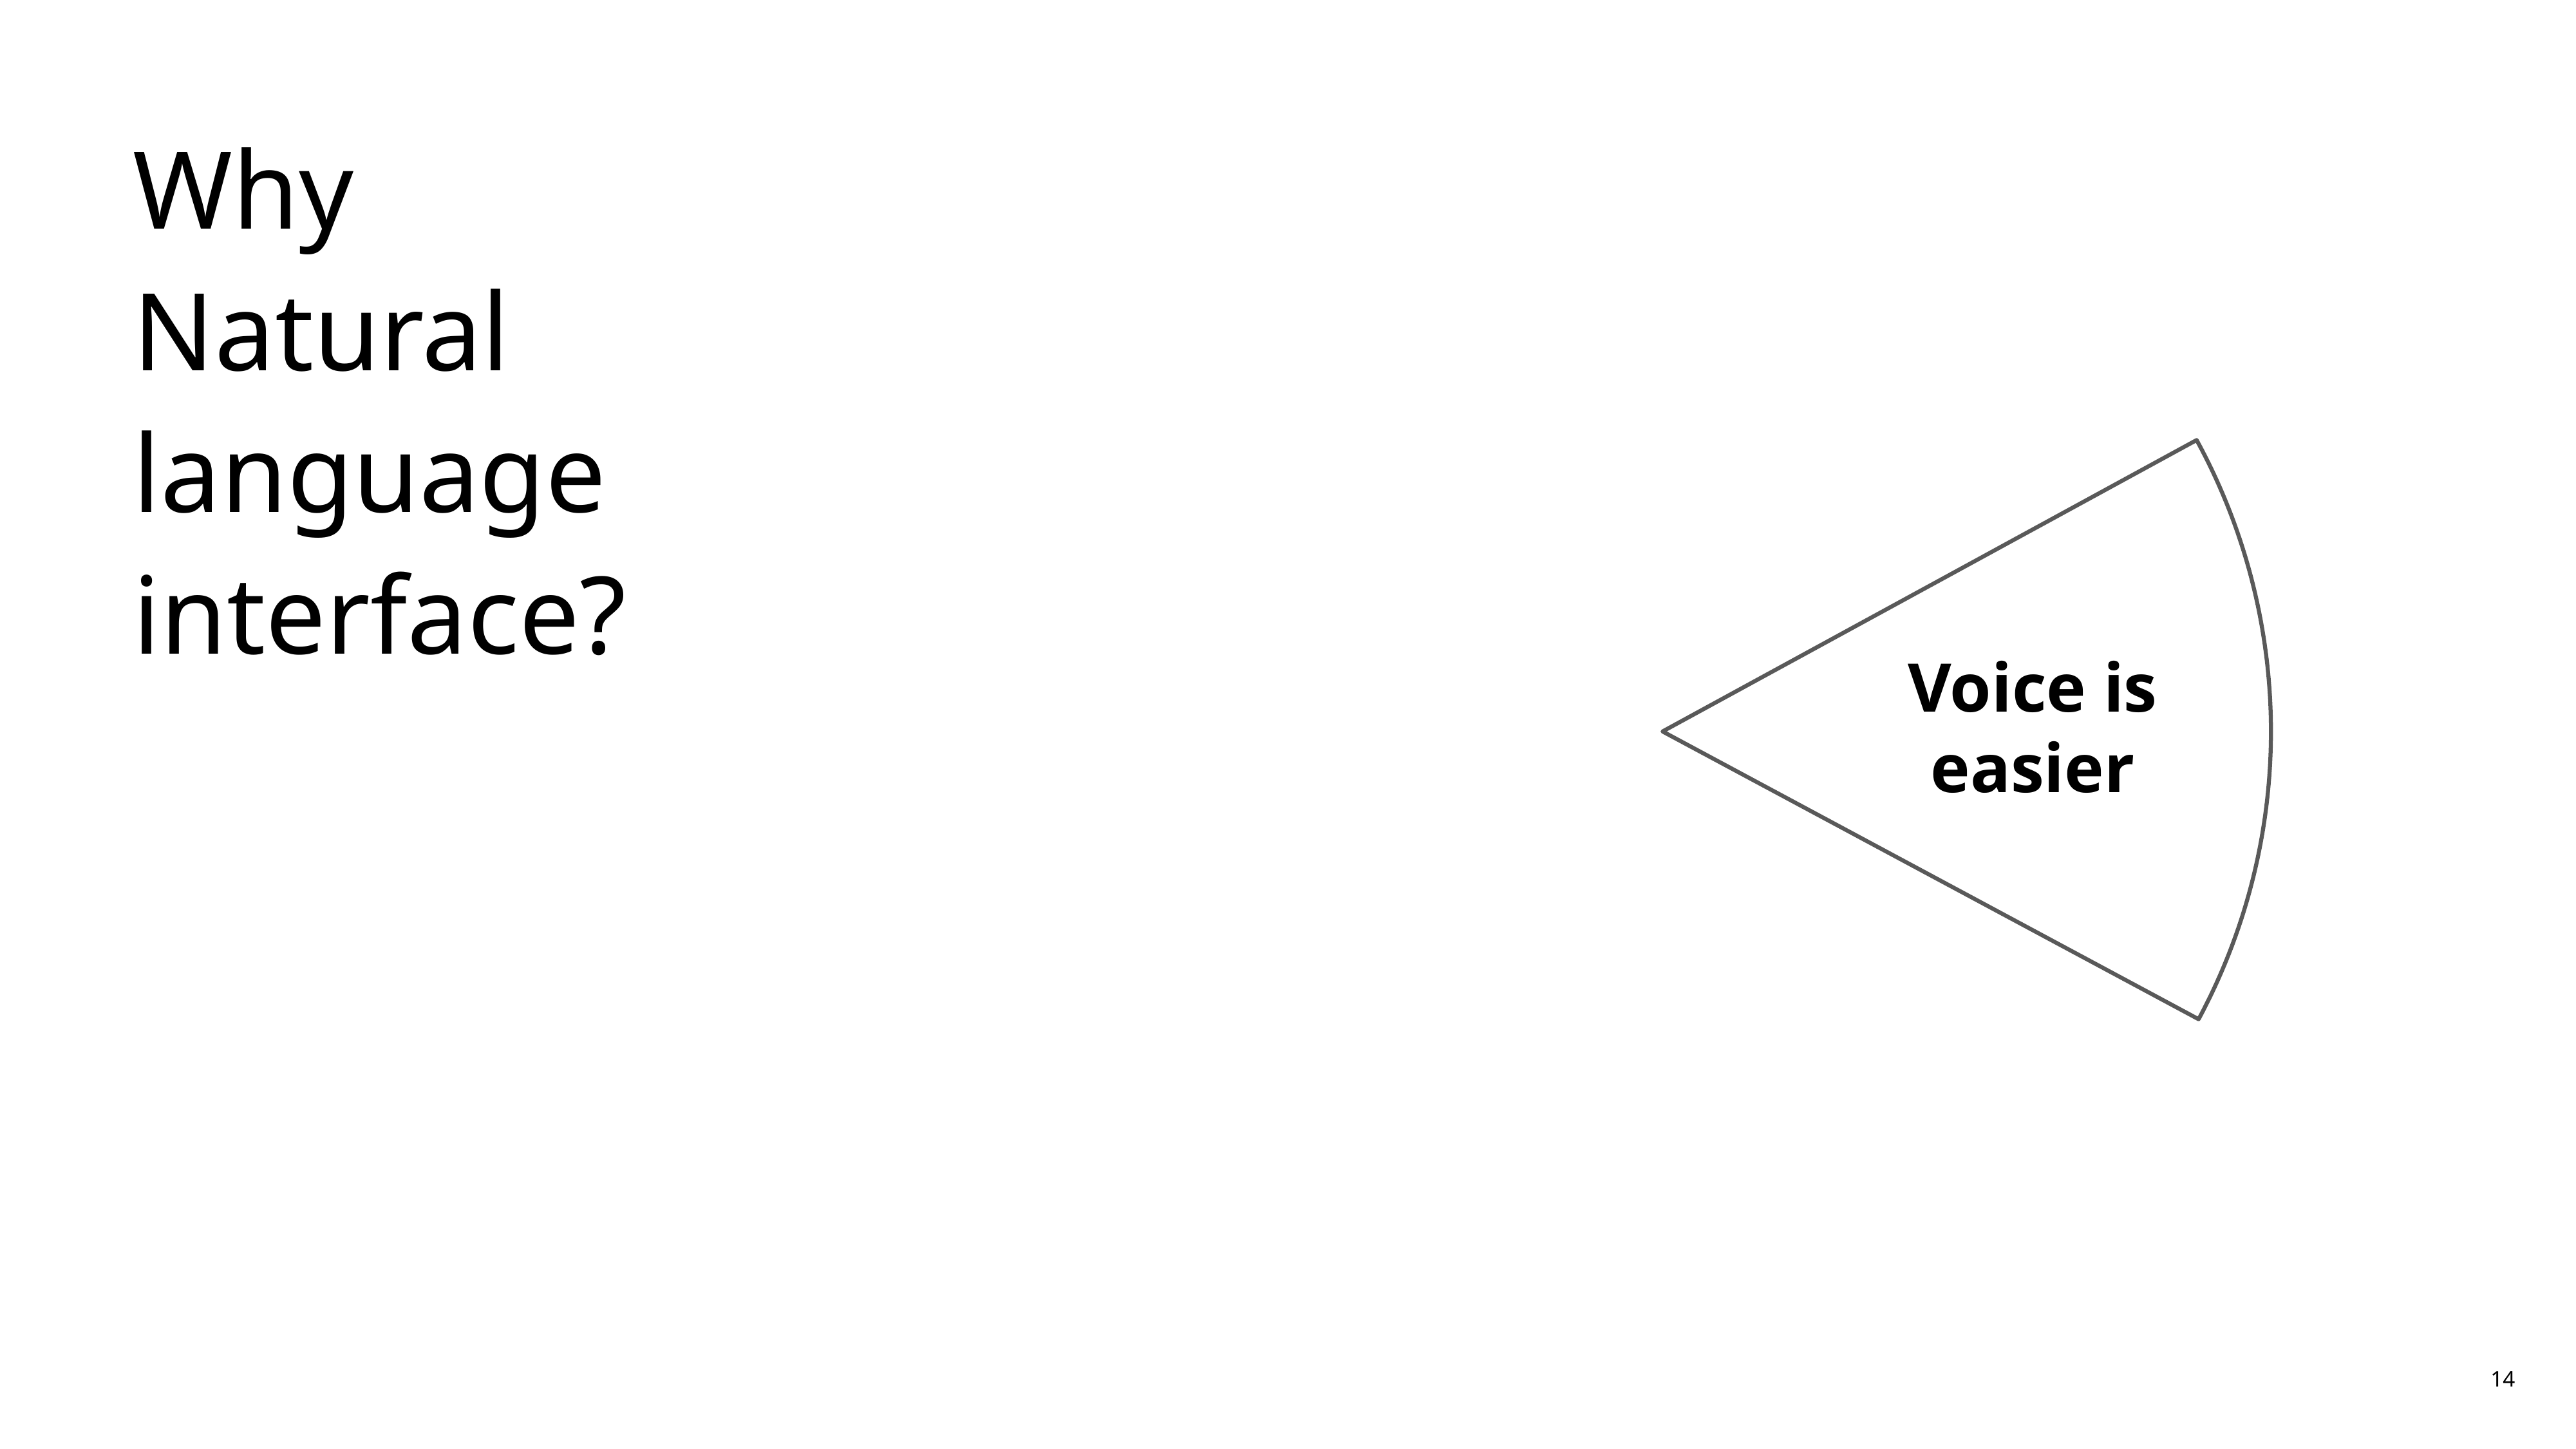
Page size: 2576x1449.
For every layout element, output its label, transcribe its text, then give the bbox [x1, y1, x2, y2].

title Why Natural language interface? [133, 108, 657, 593]
text_box [1661, 439, 2273, 1021]
text_box Voice is easier [1874, 645, 2192, 819]
slide_number 14 [2486, 1366, 2515, 1394]
